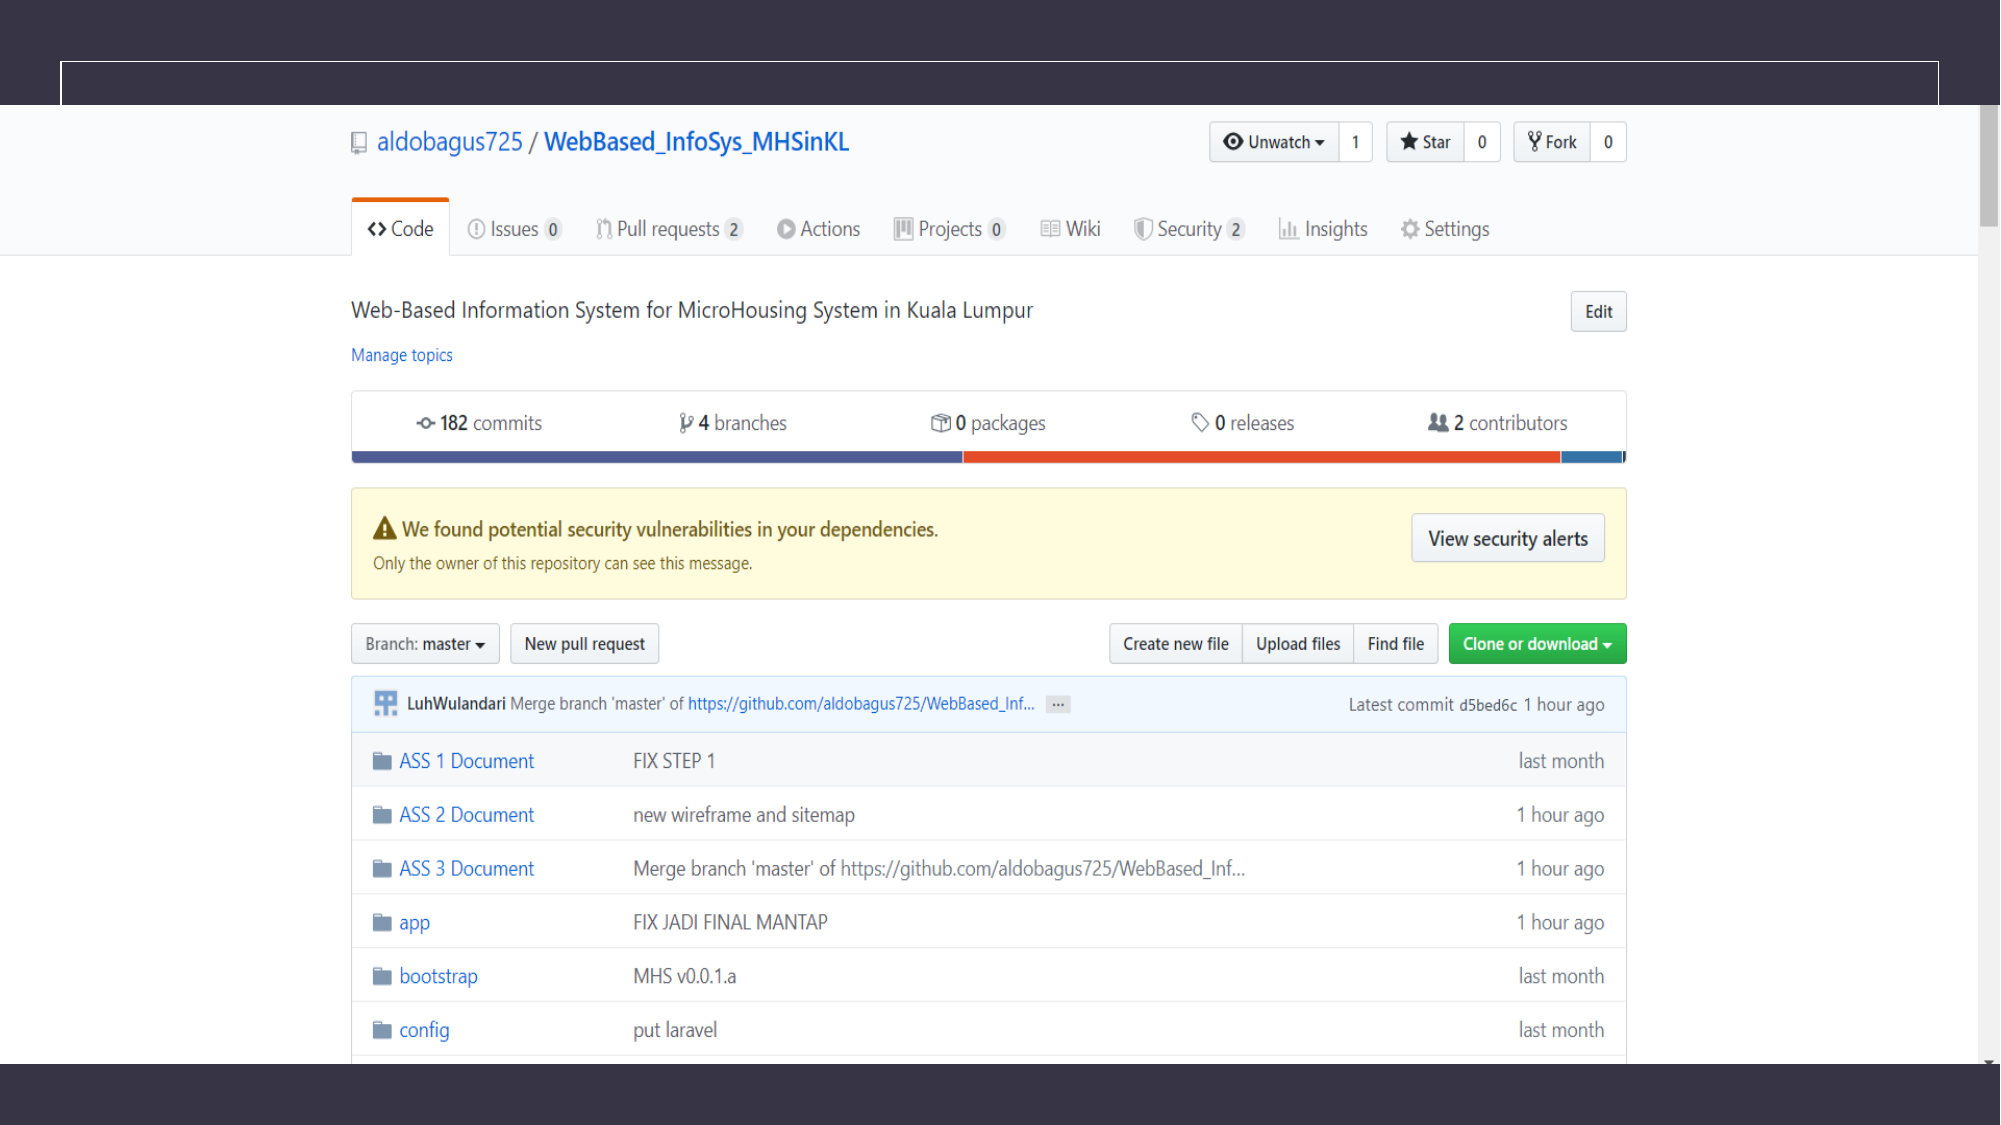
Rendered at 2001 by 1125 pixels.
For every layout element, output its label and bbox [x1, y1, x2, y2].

list [0, 105, 2000, 1065]
